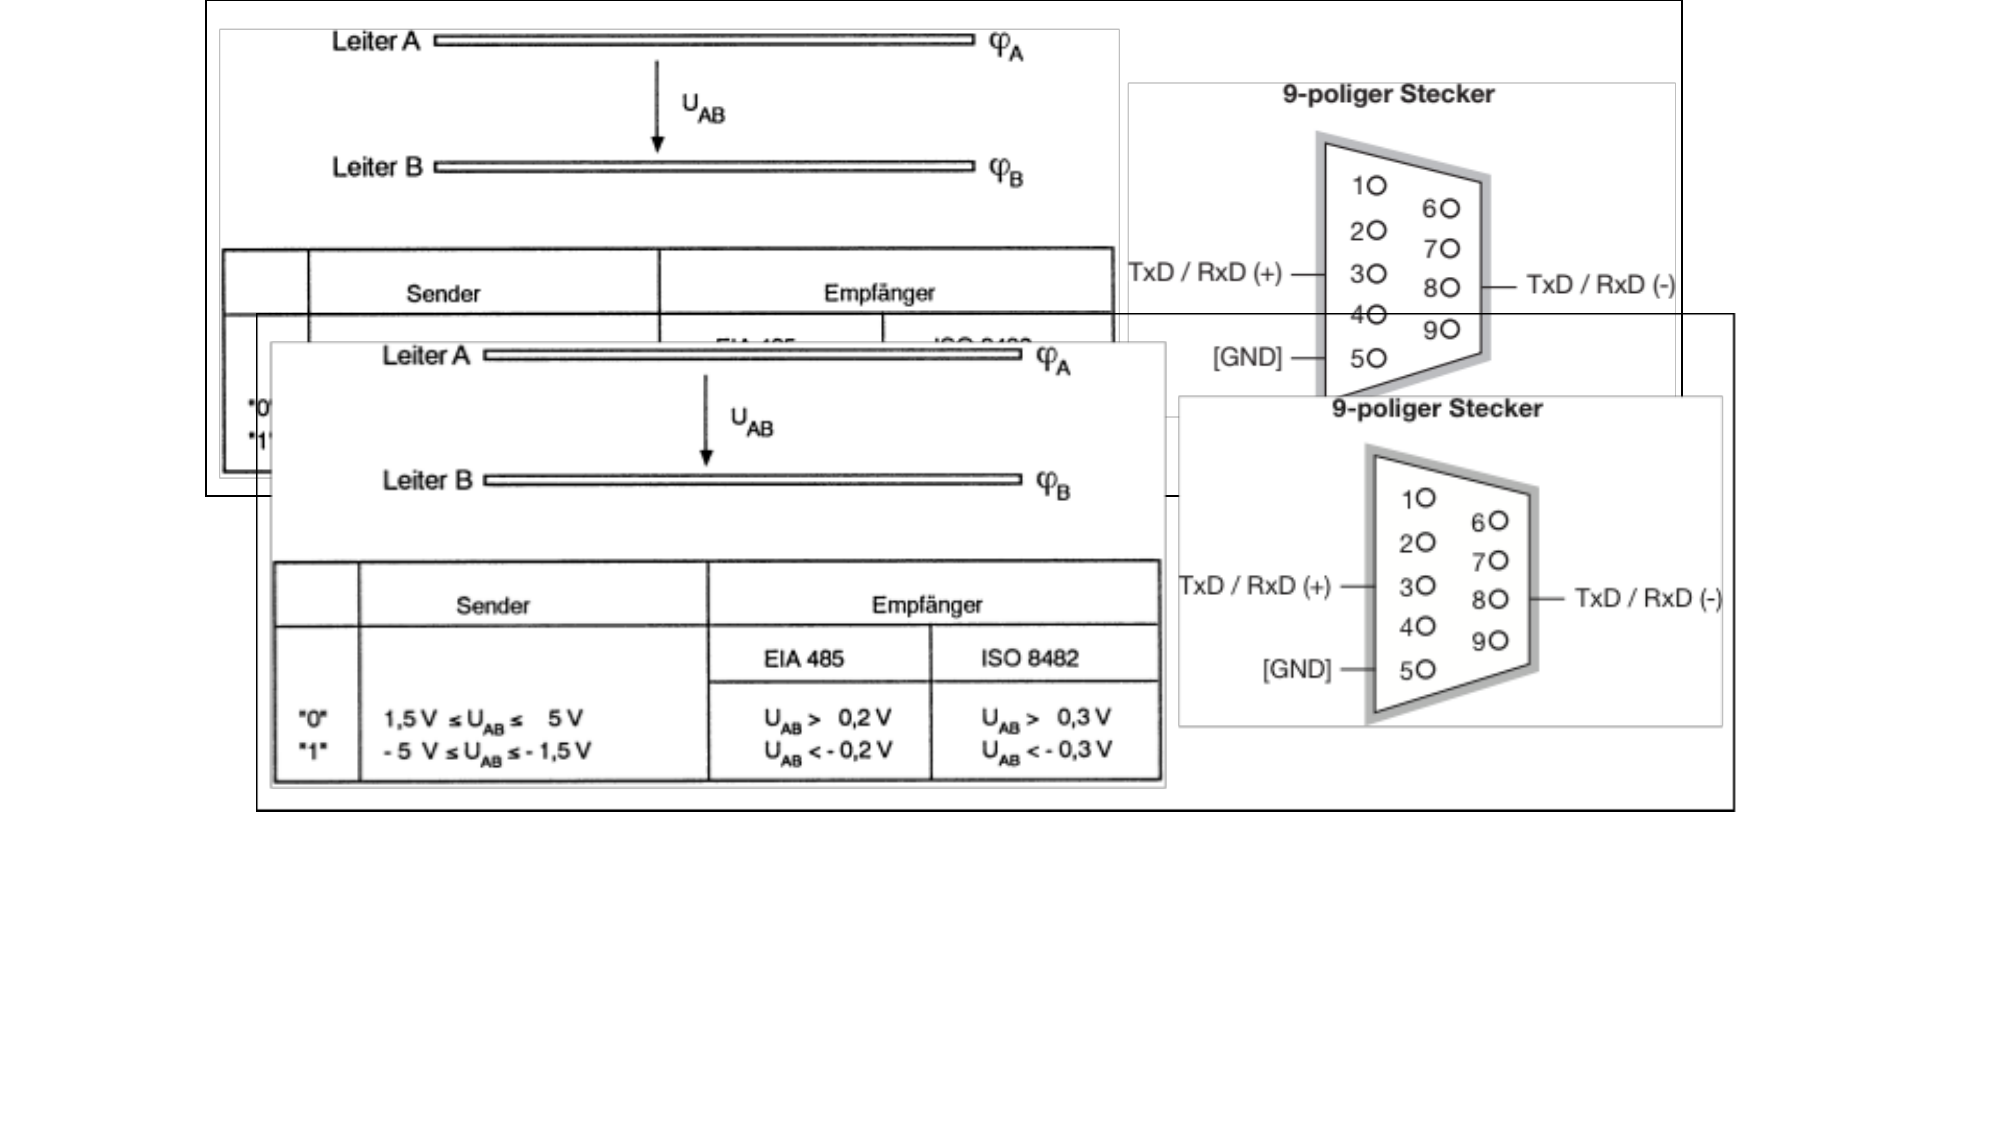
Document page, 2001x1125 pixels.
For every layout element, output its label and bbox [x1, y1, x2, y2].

text_box [205, 0, 1683, 497]
picture [218, 17, 1744, 812]
